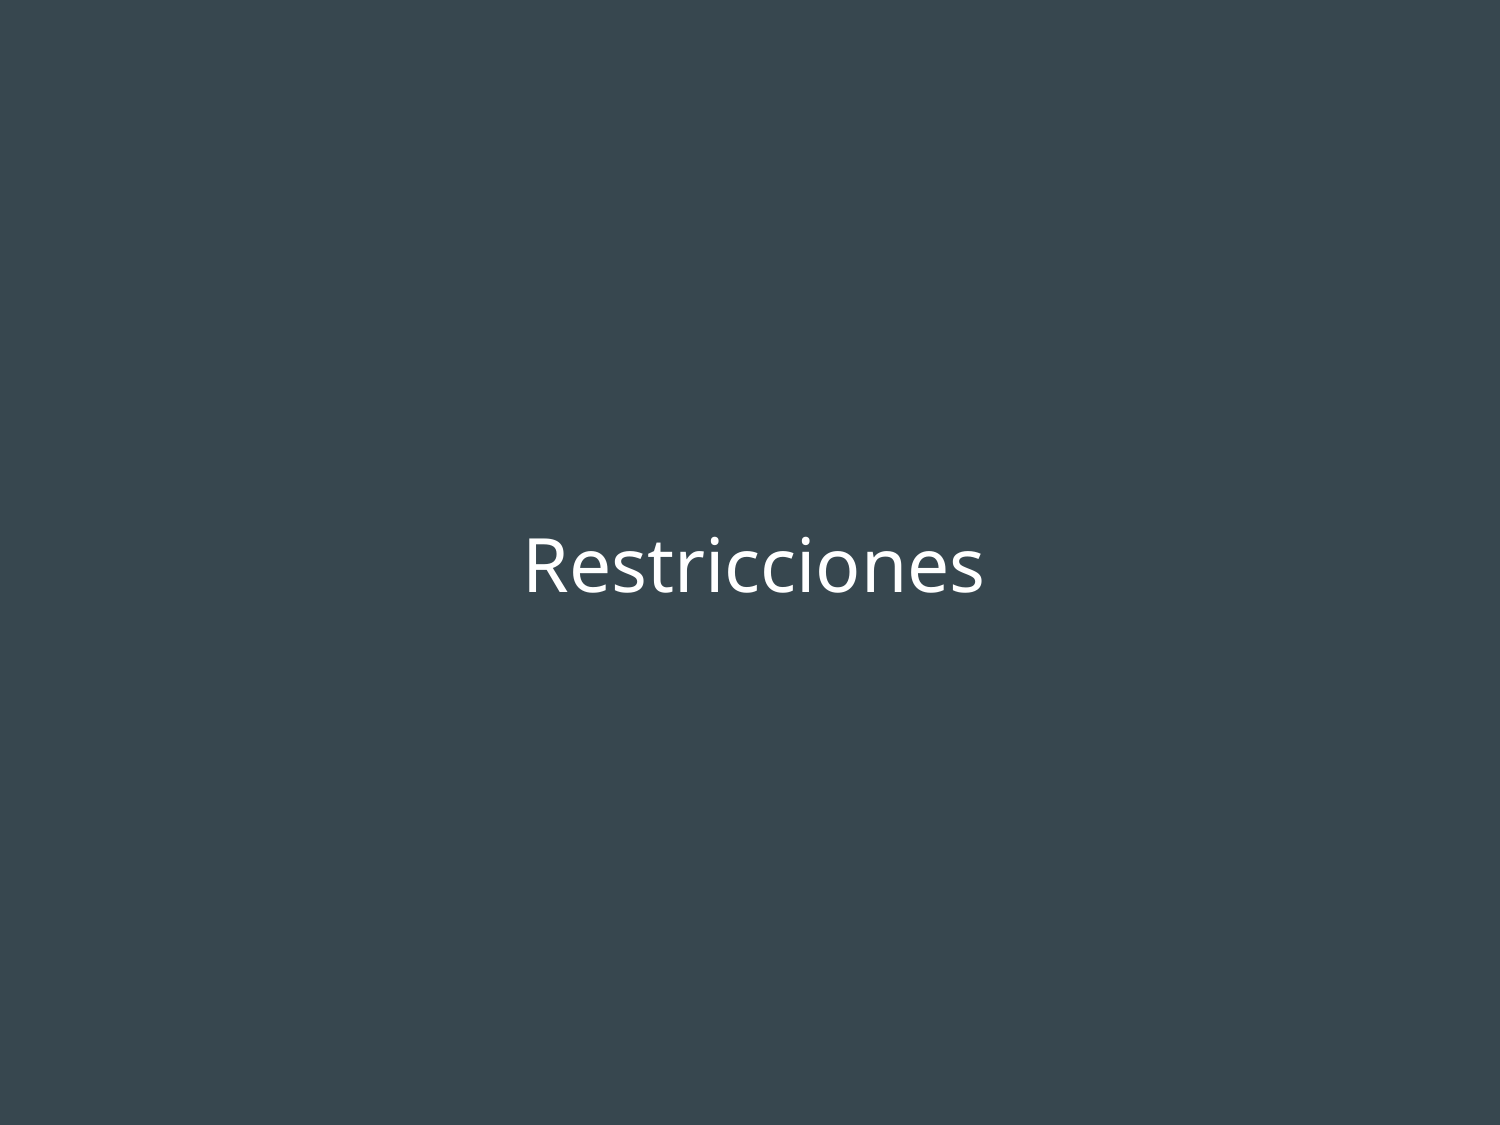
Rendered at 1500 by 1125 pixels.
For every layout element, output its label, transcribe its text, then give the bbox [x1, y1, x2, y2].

title Restricciones [110, 468, 1399, 657]
